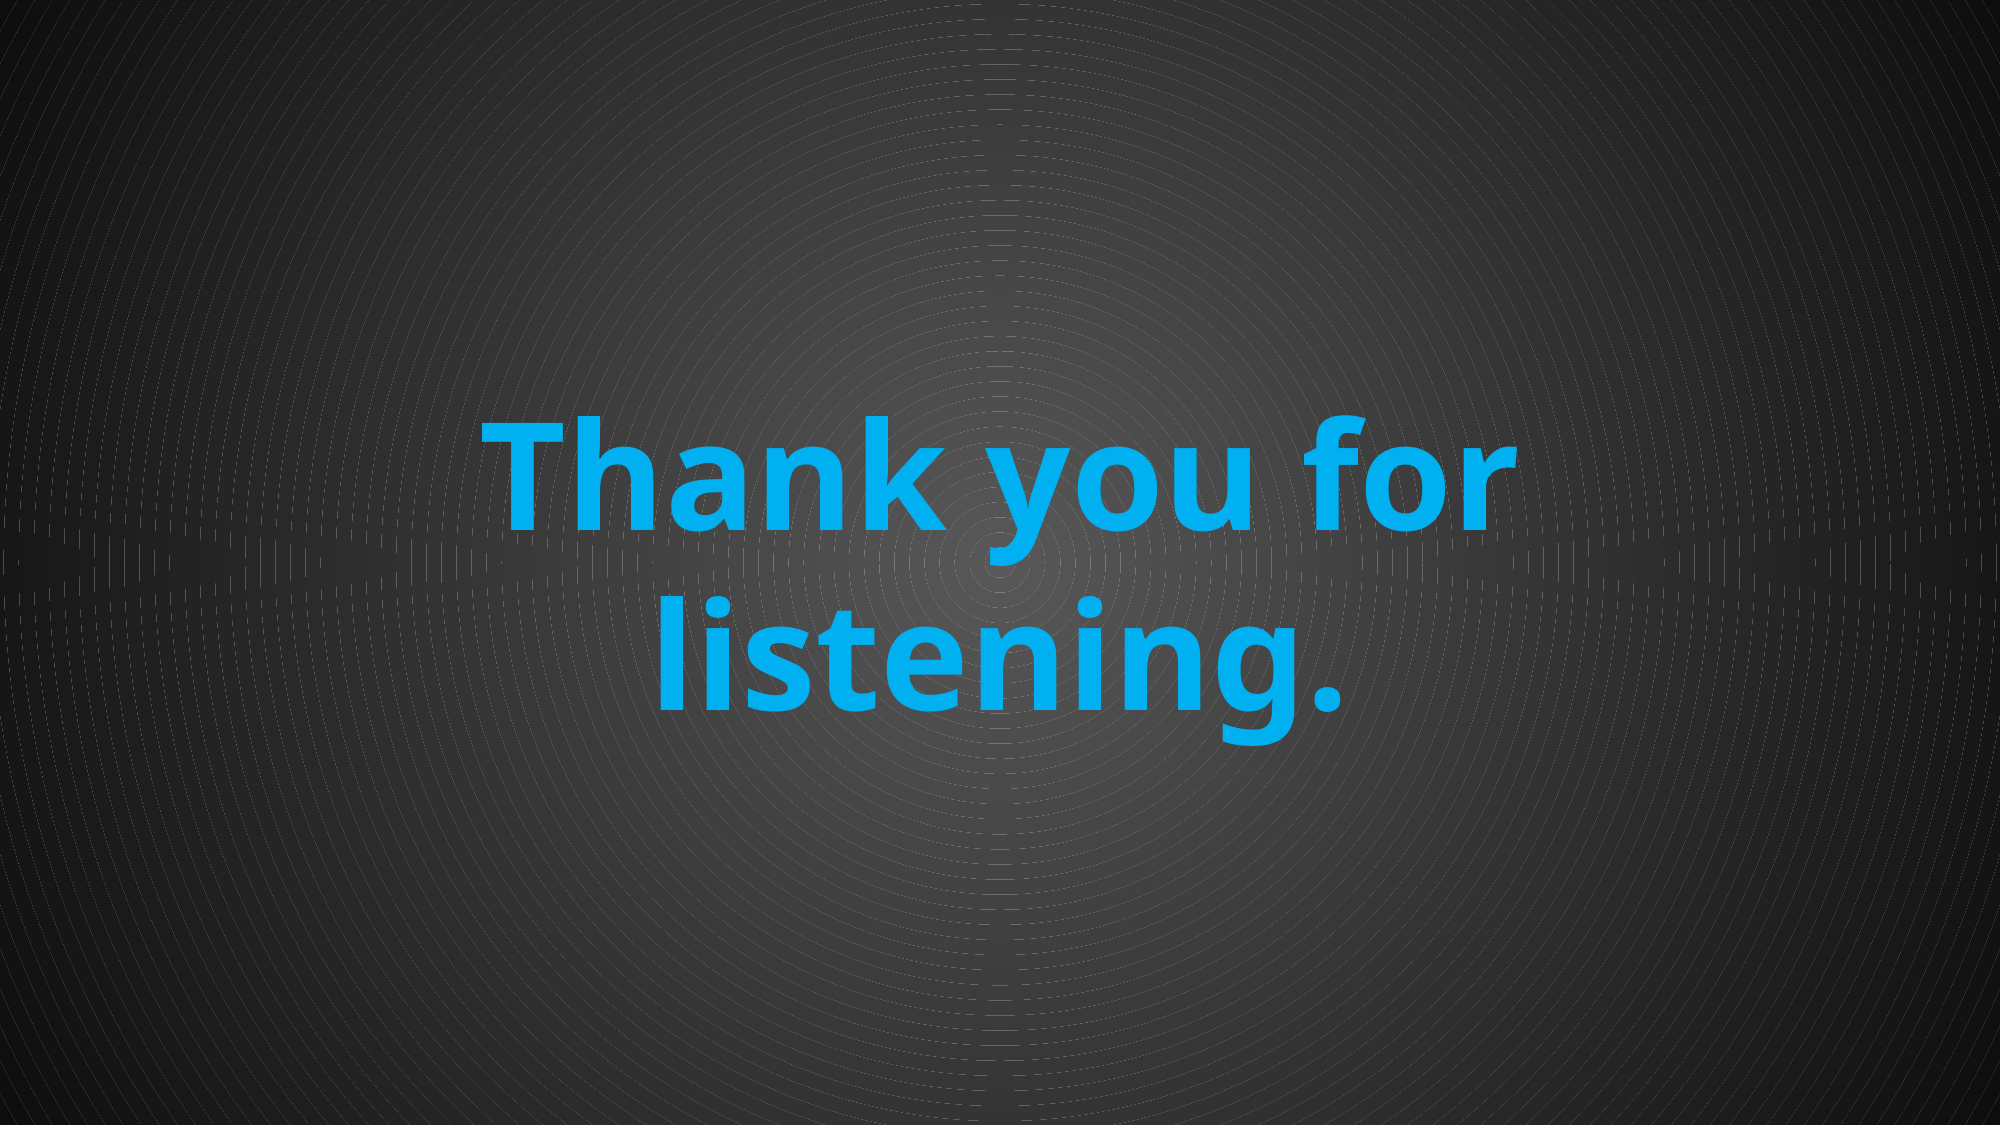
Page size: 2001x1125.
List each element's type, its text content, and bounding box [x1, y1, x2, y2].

text_box Thank you for listening. [416, 373, 1584, 748]
text_box [1584, 435, 1806, 501]
